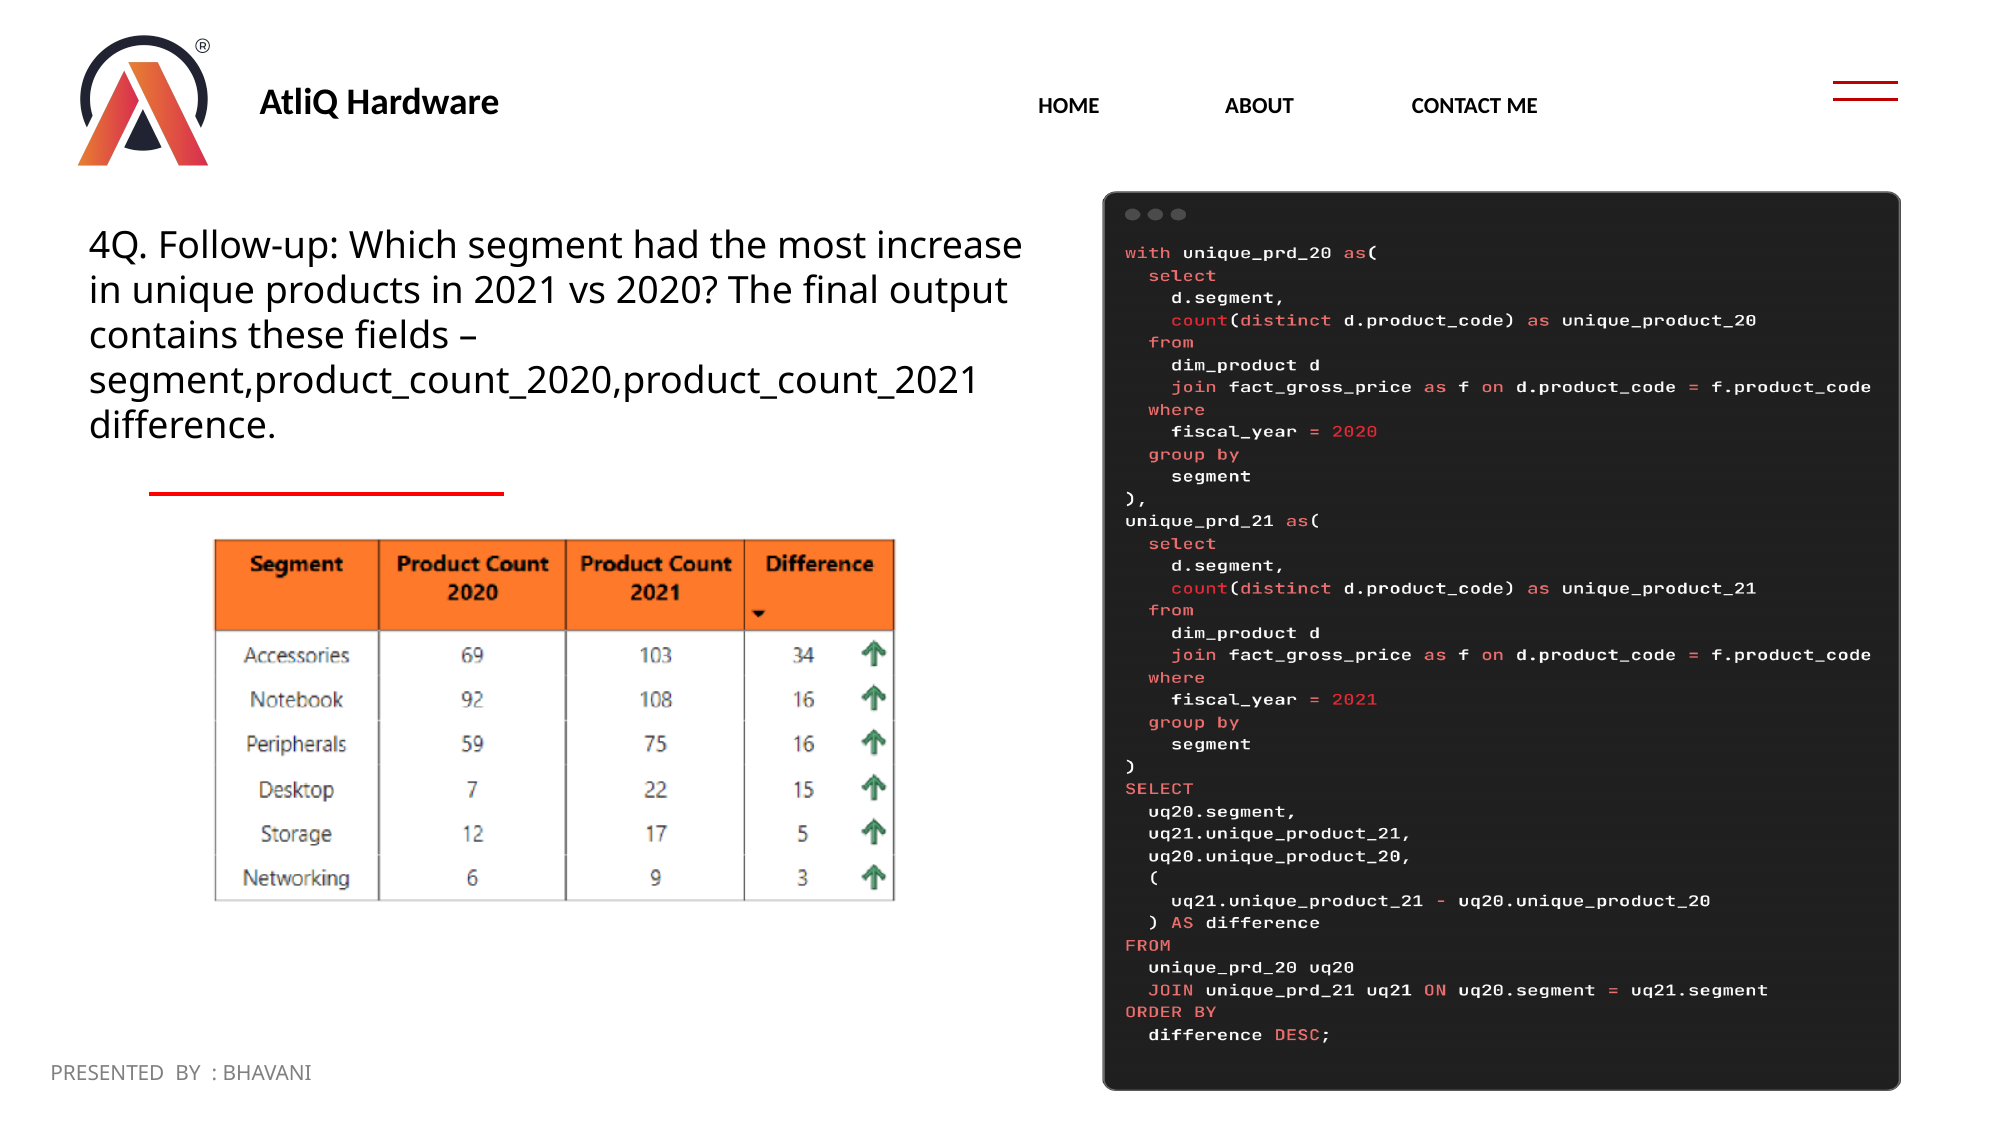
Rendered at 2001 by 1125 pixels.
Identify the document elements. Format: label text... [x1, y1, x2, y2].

text_box 4Q. Follow-up: Which segment had the most increase in unique products in 2021 vs 2020? The final output contains these fields –segment,product_count_2020,product_count_2021 difference. [74, 213, 1023, 454]
text_box PRESENTED BY : BHAVANI [35, 1052, 815, 1092]
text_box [76, 32, 1561, 167]
picture [190, 527, 908, 912]
text_box CONSUMER-AD-HOC INSIGHTS [471, 497, 1023, 732]
picture [1023, 129, 1980, 1125]
